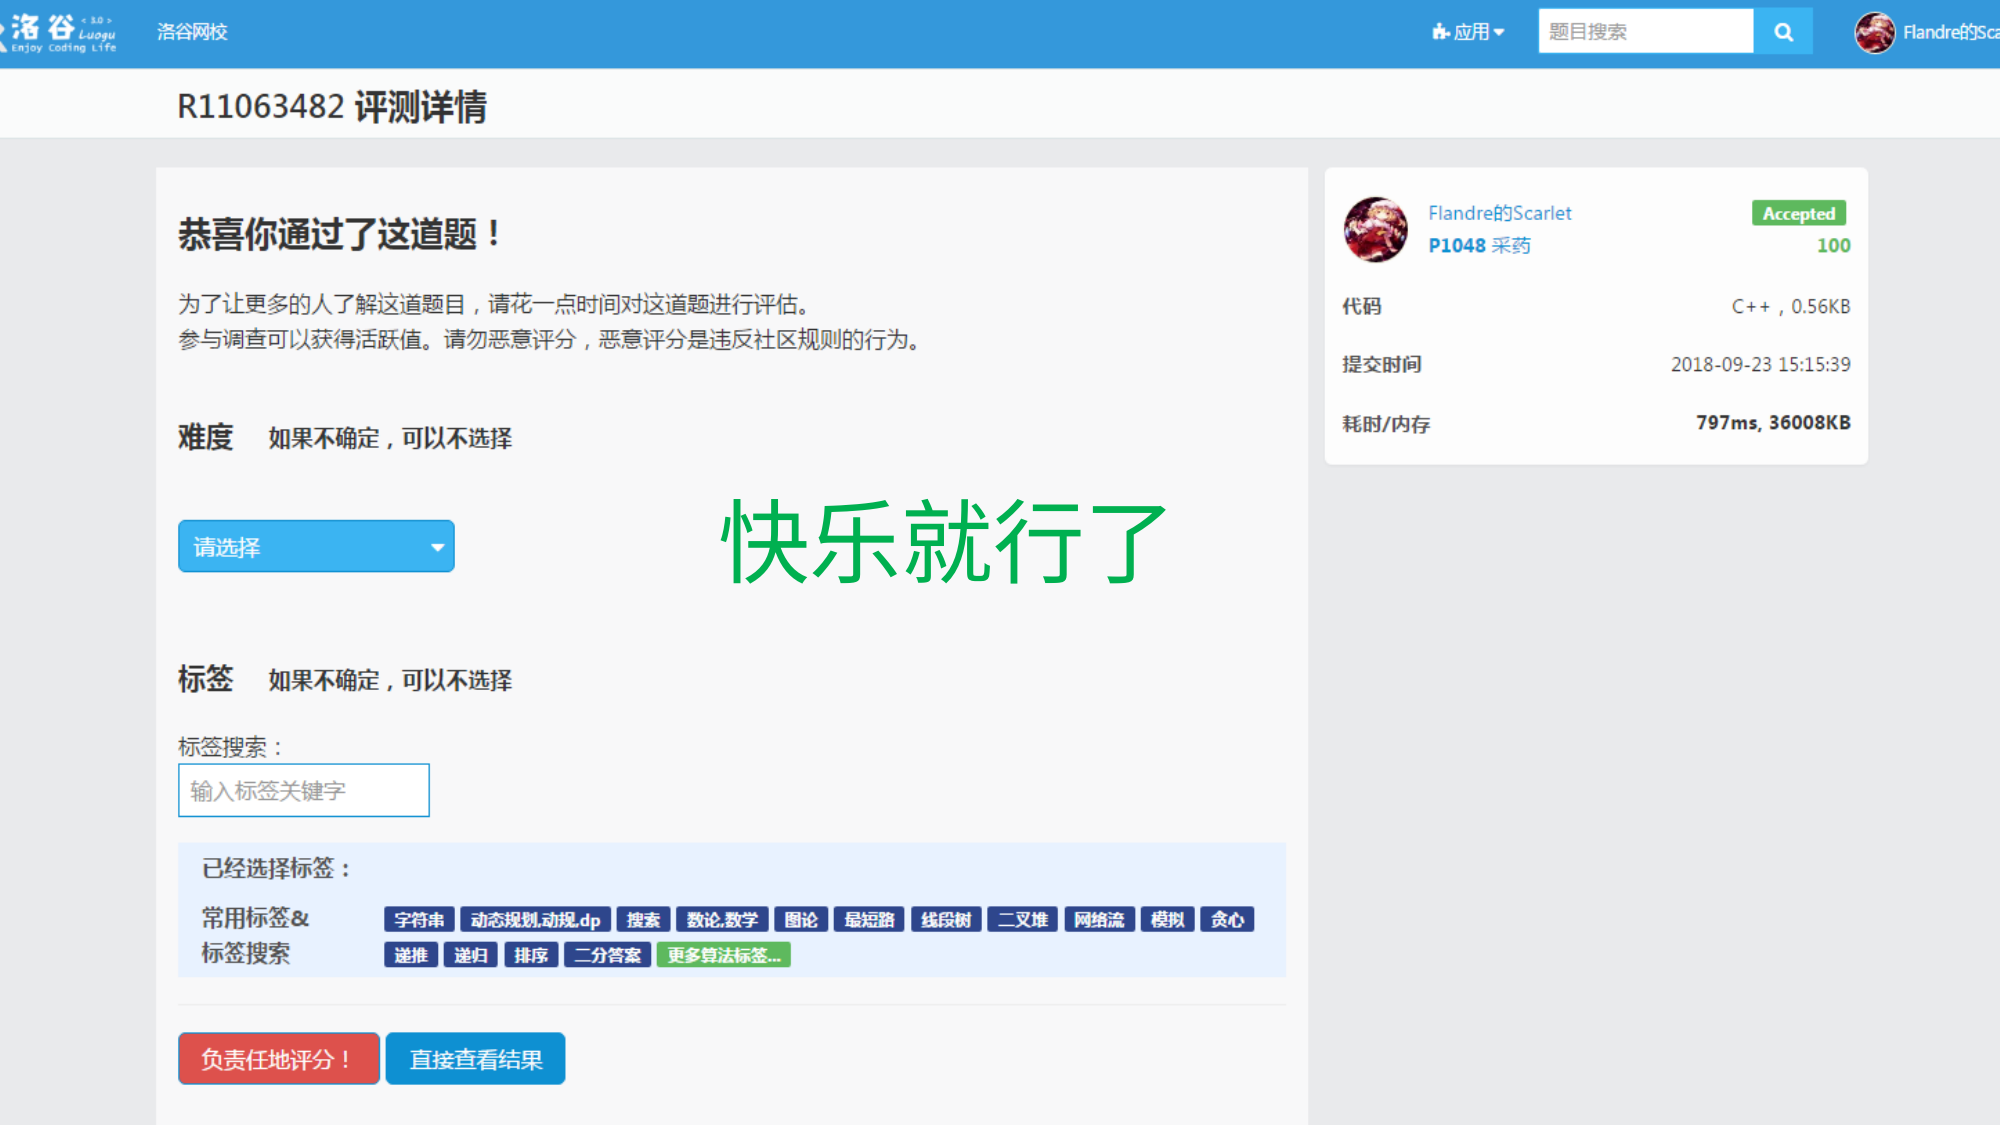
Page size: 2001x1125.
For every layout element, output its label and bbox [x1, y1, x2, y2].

list [0, 0, 2000, 1125]
